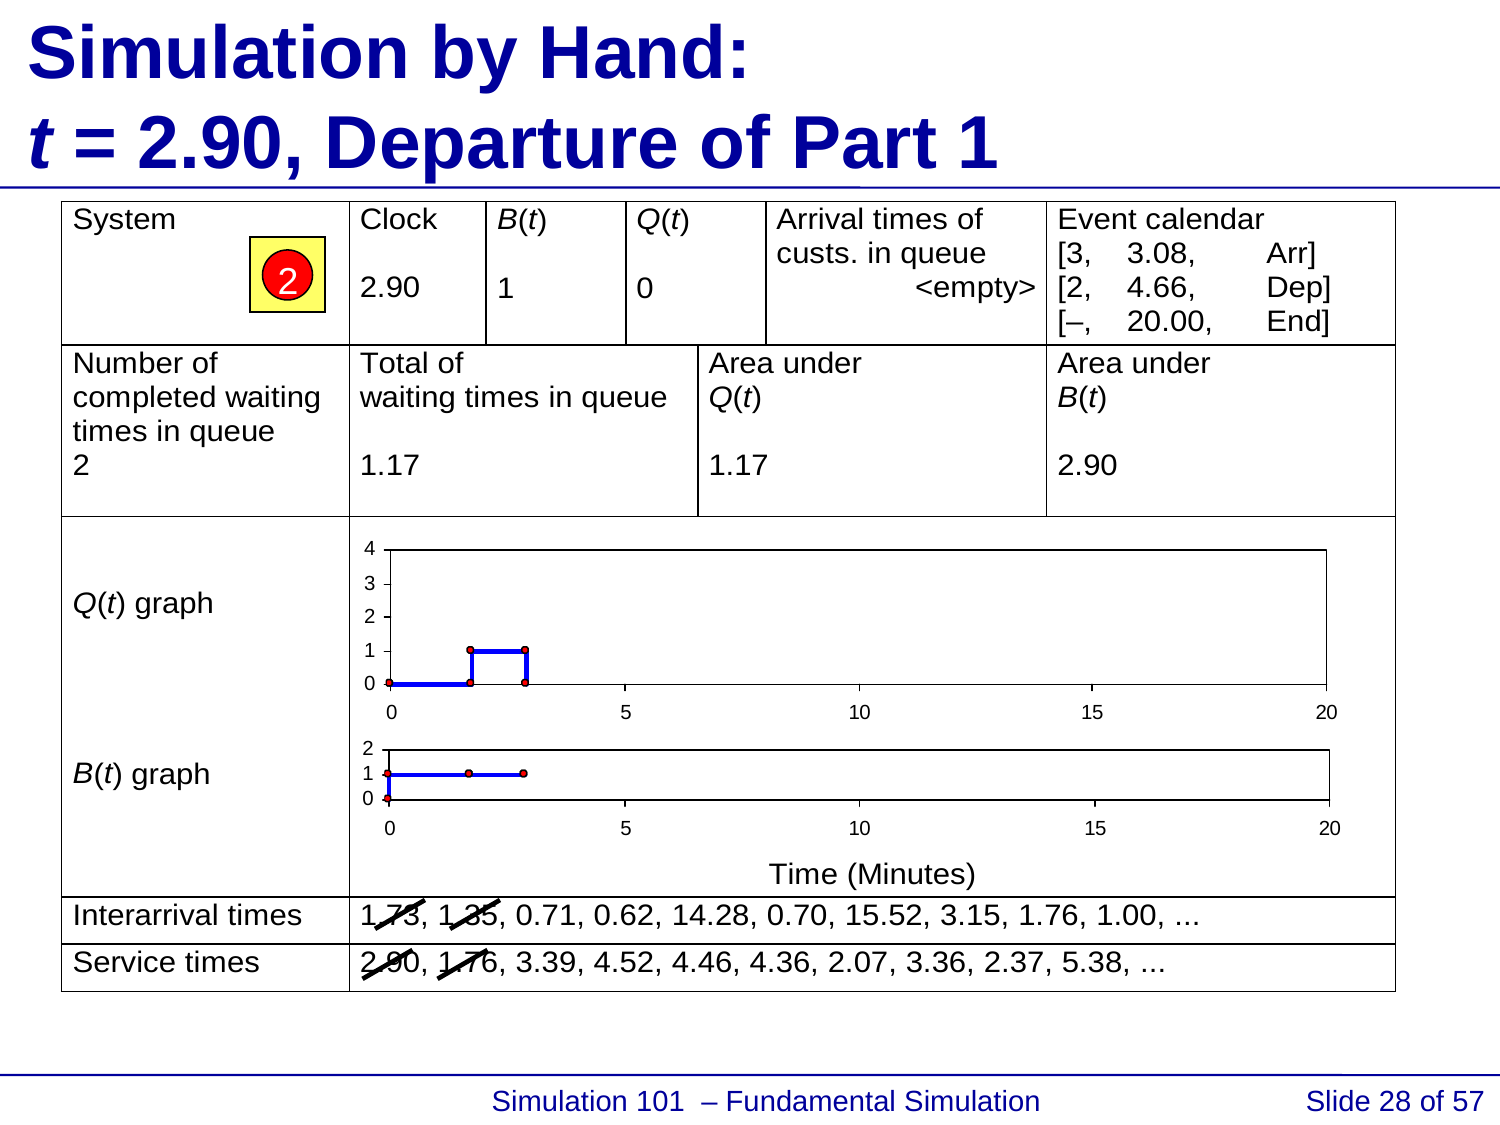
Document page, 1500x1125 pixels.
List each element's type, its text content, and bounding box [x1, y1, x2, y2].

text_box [349, 724, 1351, 857]
slide_number [37, 1074, 488, 1125]
slide_number Slide 28 of 57 [1249, 1074, 1500, 1125]
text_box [349, 524, 1351, 724]
title Simulation by Hand: t = 2.90, Departure of Part 1 [12, 12, 1488, 175]
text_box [49, 200, 1457, 1061]
footer Simulation 101 – Fundamental Simulation Concepts [488, 1074, 1088, 1125]
